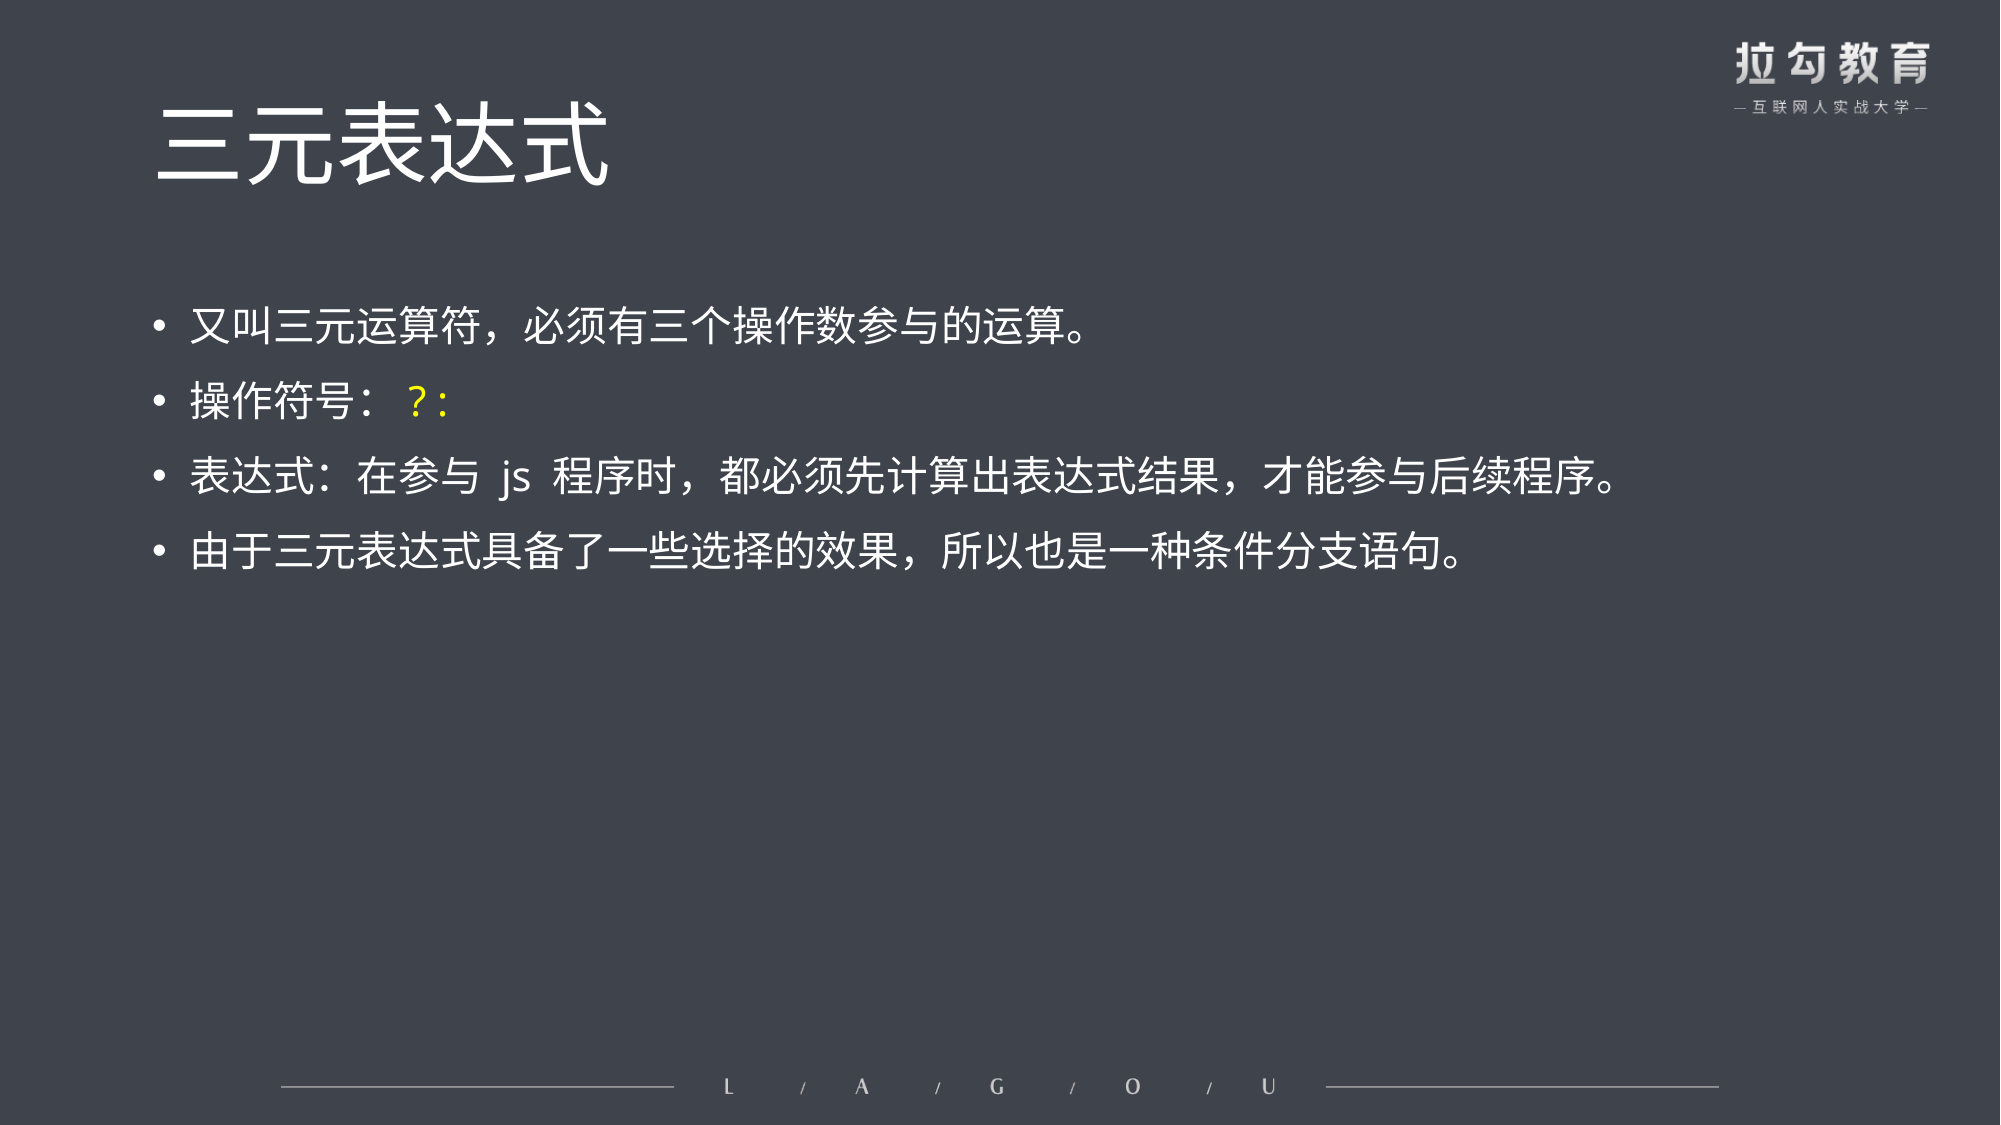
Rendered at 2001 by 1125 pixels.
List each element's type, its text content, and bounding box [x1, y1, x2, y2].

picture [281, 1067, 1719, 1107]
picture [1694, 9, 1973, 153]
title 三元表达式 [137, 60, 1863, 238]
list 又叫三元运算符，必须有三个操作数参与的运算。 操作符号：? : 表达式：在参与 js 程序时，都必须先计算出表达式结果，才能参与后续程序。 由于三元表达式具备了一些选择的效果，所以也是一种条件分支语句。 [137, 267, 1862, 645]
